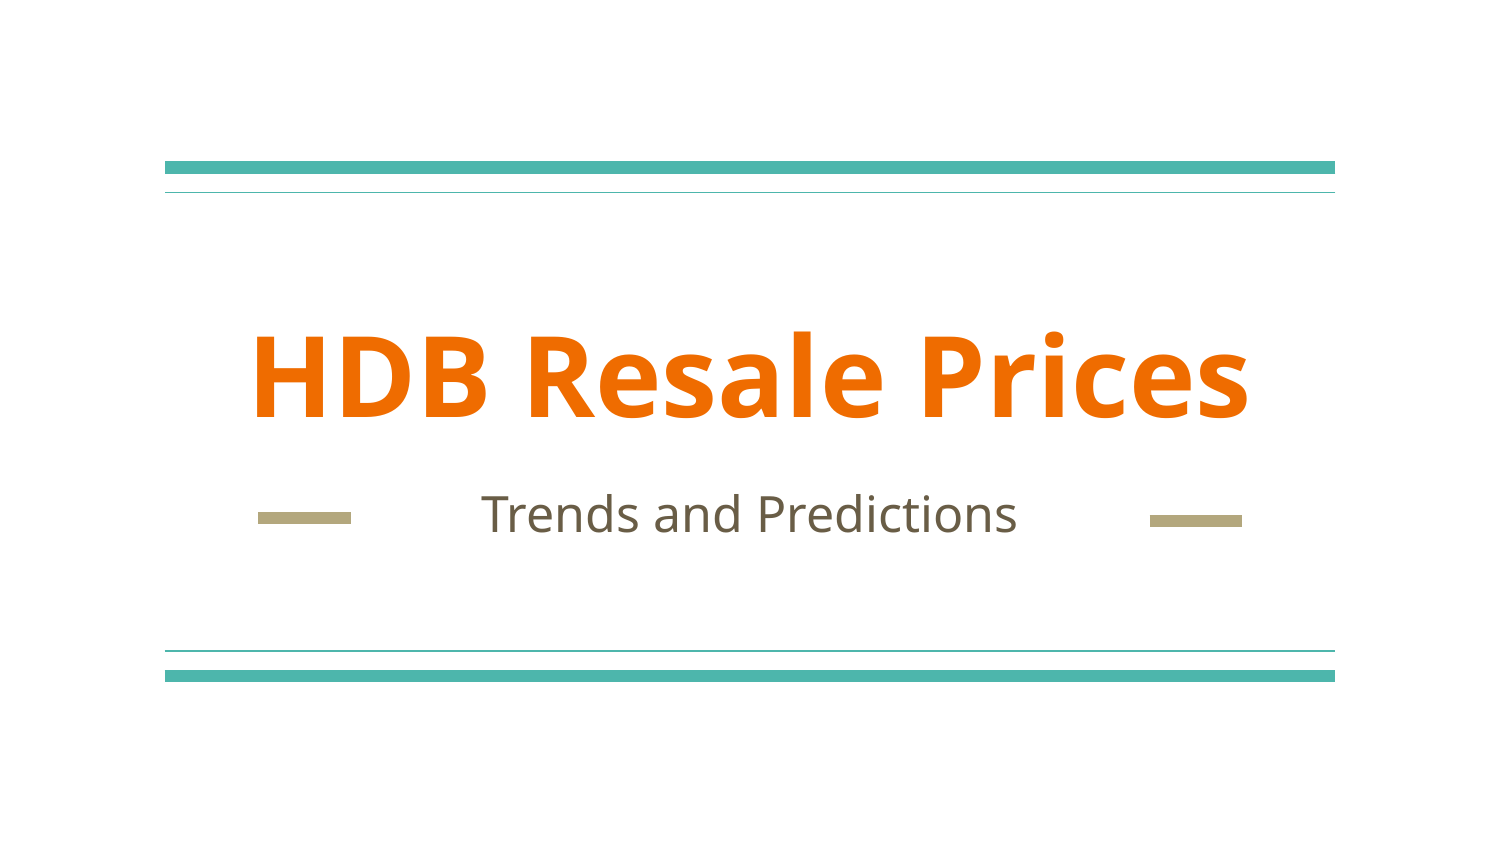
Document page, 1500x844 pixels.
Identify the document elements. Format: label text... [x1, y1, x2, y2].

subtitle Trends and Predictions [350, 467, 1150, 598]
title HDB Resale Prices [164, 287, 1336, 456]
